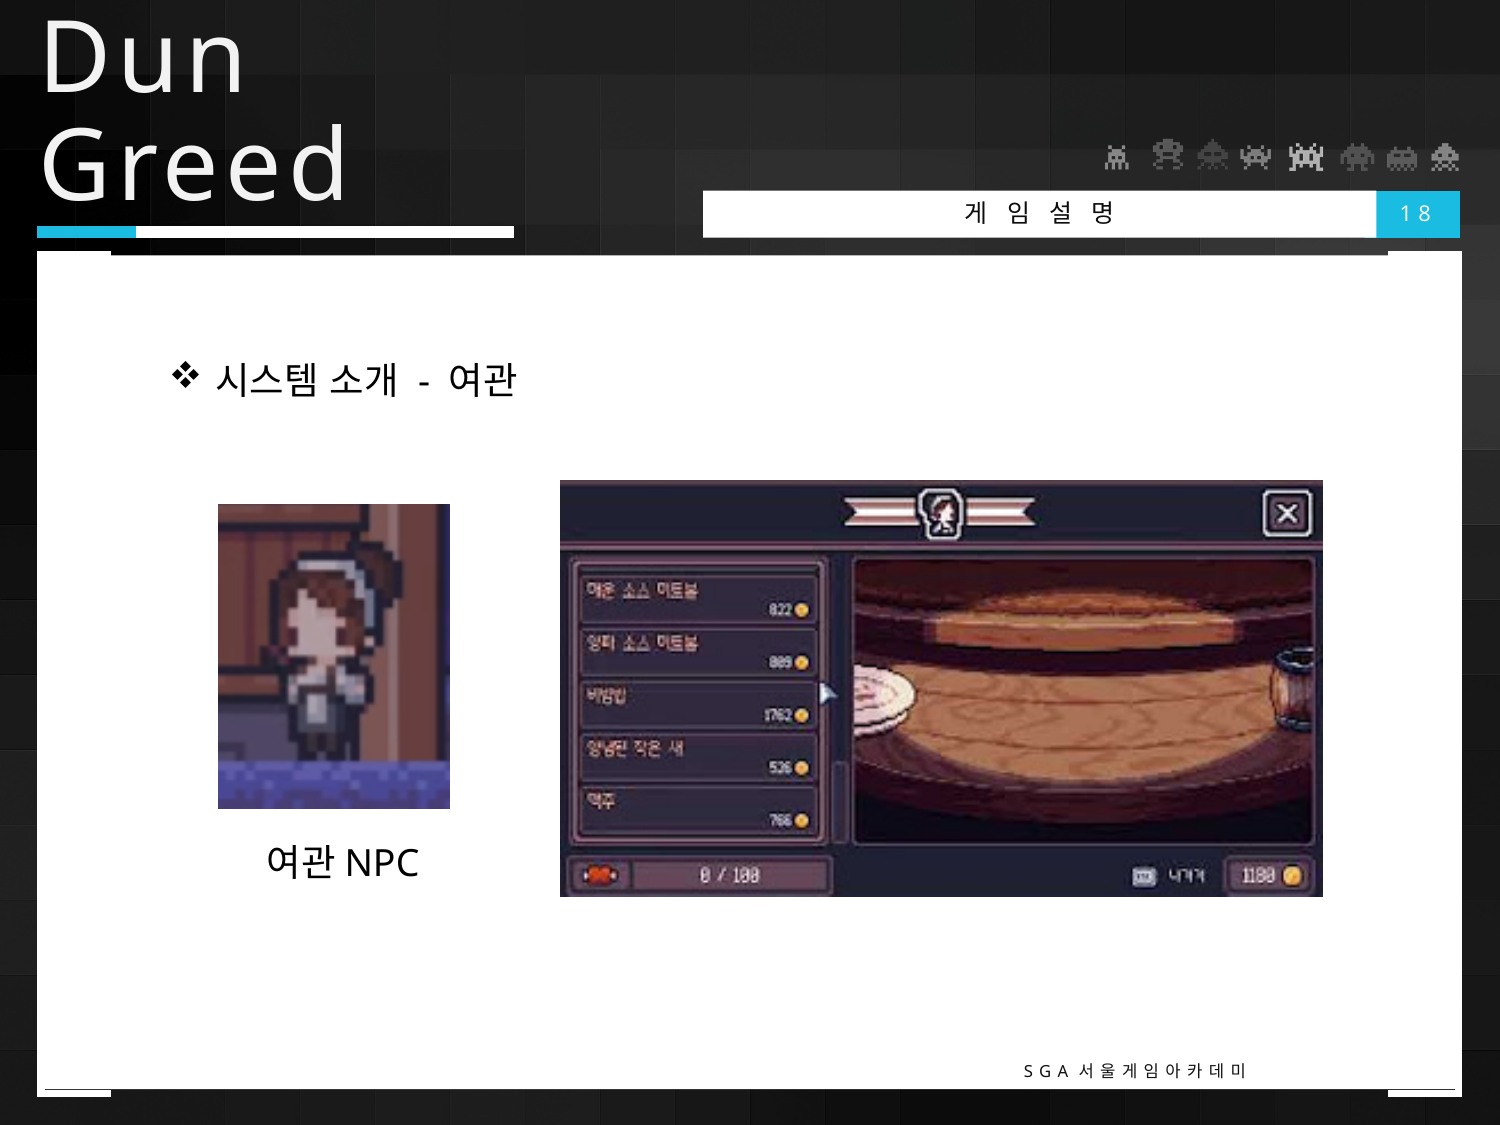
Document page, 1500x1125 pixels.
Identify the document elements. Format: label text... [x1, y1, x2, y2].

text_box 시스템 소개 - 여관 [153, 349, 533, 410]
title Dun Greed [38, 19, 524, 209]
text_box 여관NPC [251, 831, 435, 892]
footer SGA서울게임아카데미 [1011, 1058, 1447, 1083]
list [43, 255, 1457, 1090]
slide_number 18 [1377, 191, 1460, 238]
picture [0, 0, 1500, 1125]
list 게 임 설 명 [703, 190, 1377, 238]
